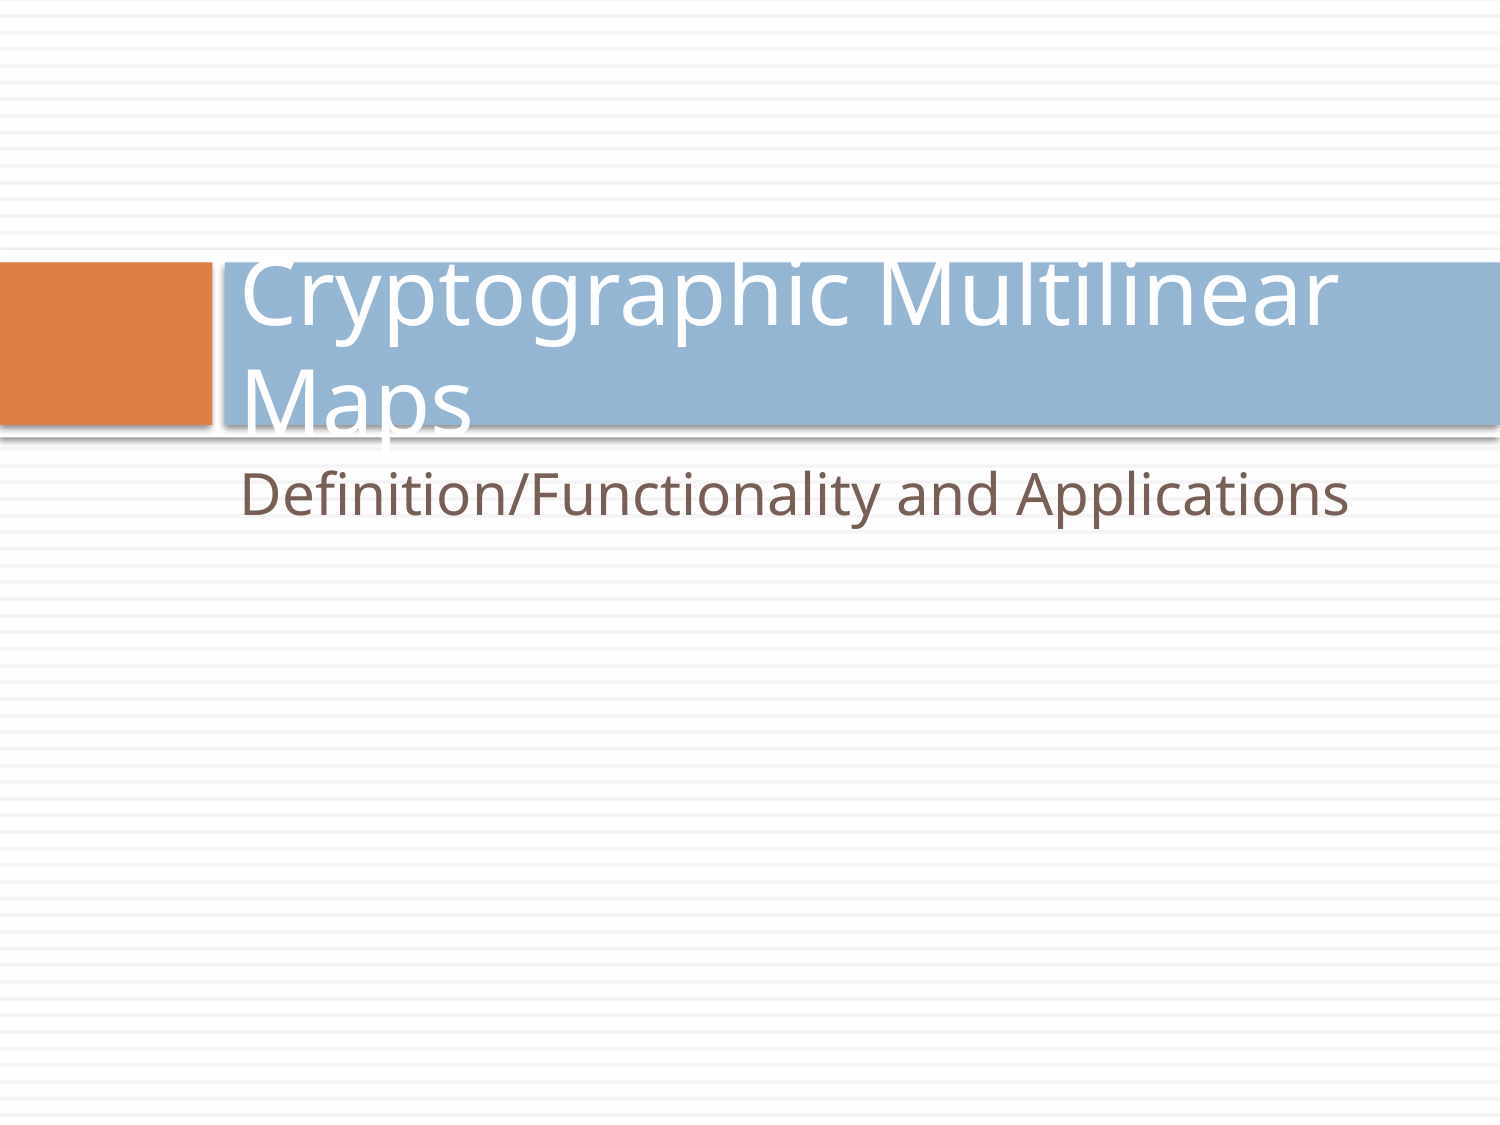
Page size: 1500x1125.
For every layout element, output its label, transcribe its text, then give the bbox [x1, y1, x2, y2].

title Cryptographic Multilinear Maps [225, 262, 1475, 425]
list Definition/Functionality and Applications [225, 450, 1394, 725]
